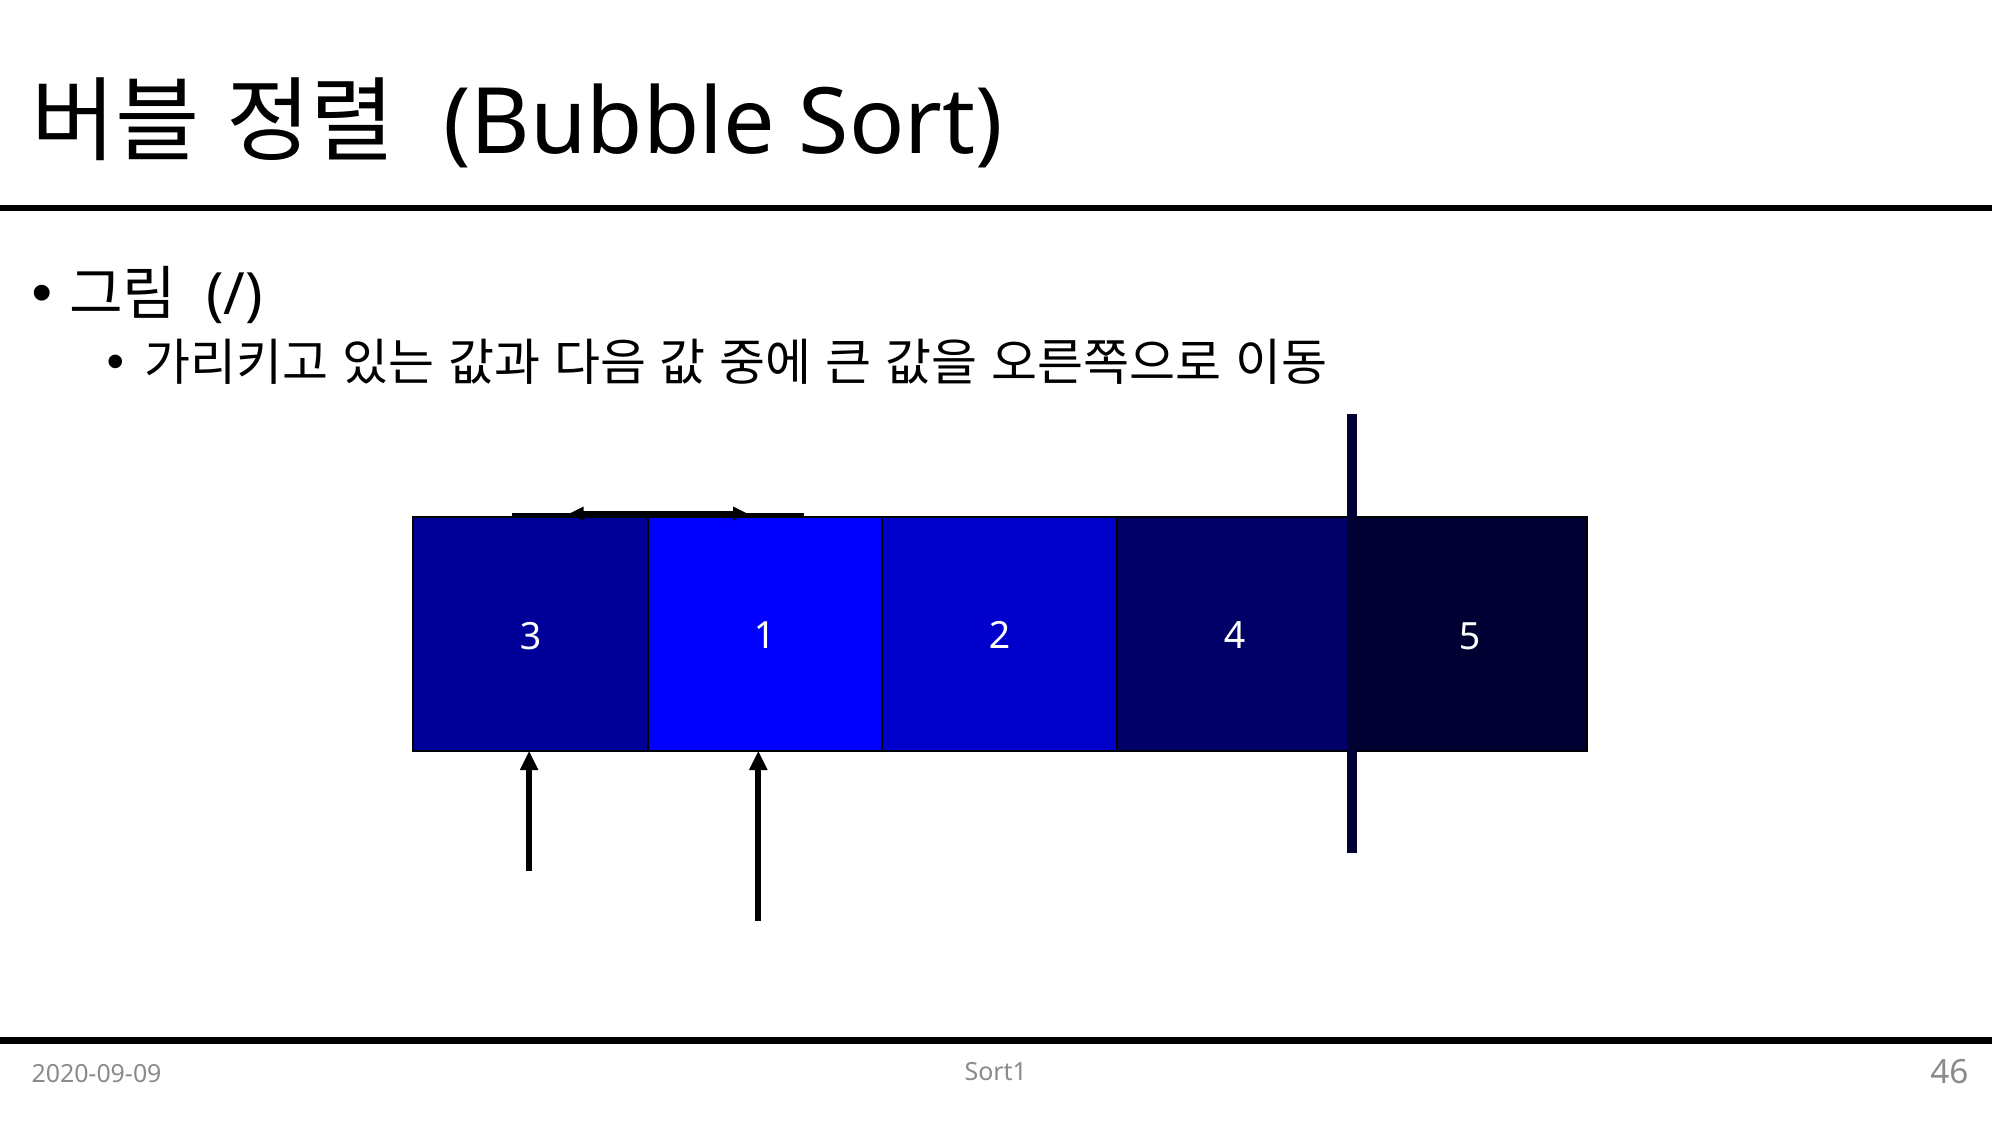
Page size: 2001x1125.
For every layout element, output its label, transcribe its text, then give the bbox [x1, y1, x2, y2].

text_box 1 [649, 516, 881, 752]
slide_number 46 [1533, 1042, 1984, 1103]
footer Sort1 [658, 1042, 1334, 1103]
text_box 4 [1118, 516, 1347, 752]
title 버블 정렬 (Bubble Sort) [16, 22, 1984, 226]
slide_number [16, 1042, 467, 1103]
text_box 2 [881, 516, 1118, 752]
text_box 5 [1357, 516, 1588, 752]
list 그림 (/) 가리키고 있는 값과 다음 값 중에 큰 값을 오른쪽으로 이동 [16, 256, 1984, 1012]
text_box 3 [412, 516, 649, 752]
